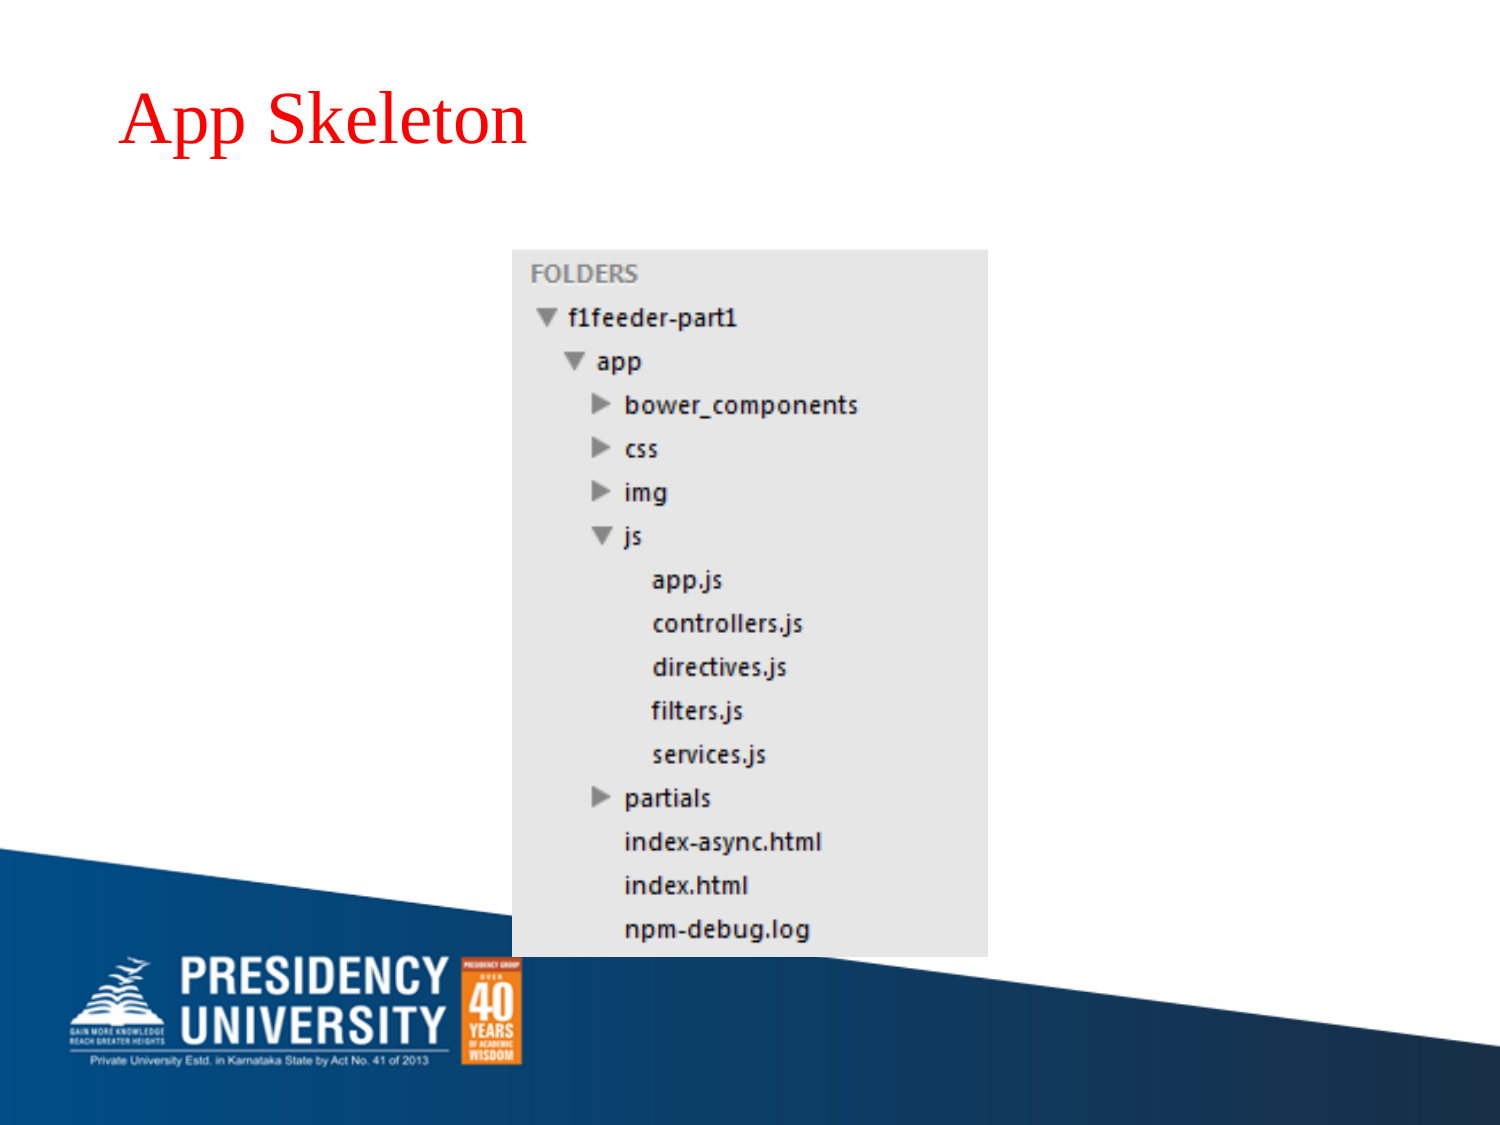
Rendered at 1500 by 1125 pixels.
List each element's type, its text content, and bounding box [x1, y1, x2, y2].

title App Skeleton [103, 51, 1397, 188]
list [512, 249, 988, 957]
picture [0, 845, 1500, 1125]
